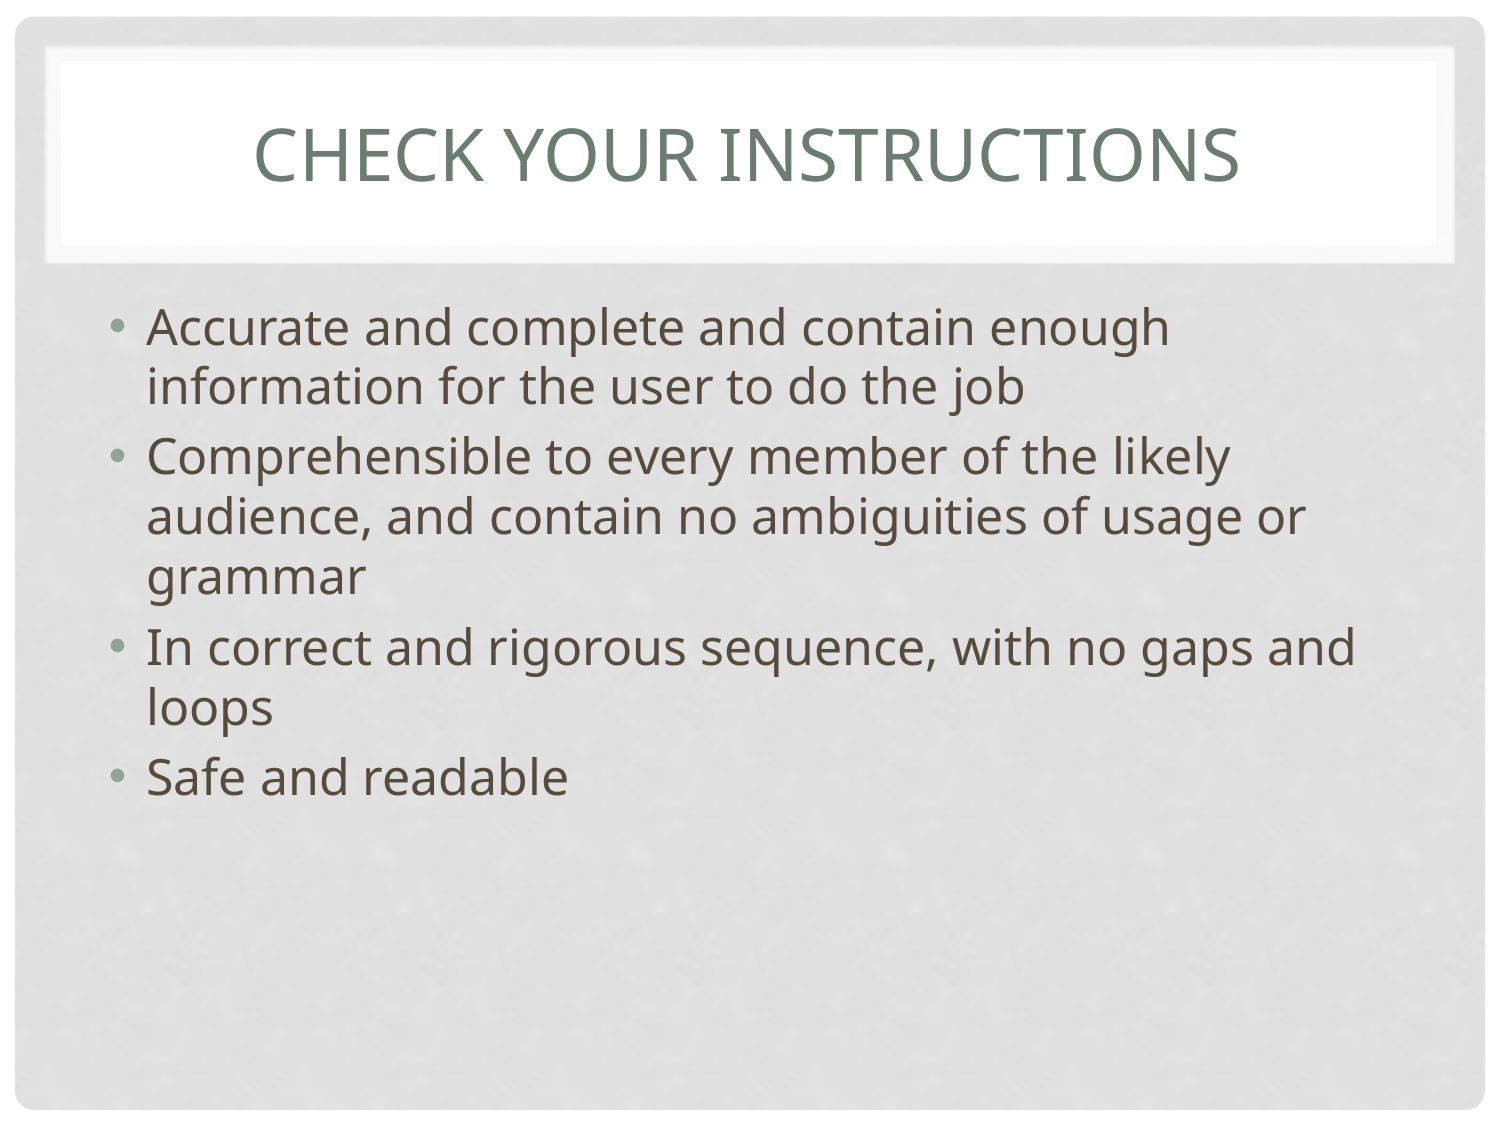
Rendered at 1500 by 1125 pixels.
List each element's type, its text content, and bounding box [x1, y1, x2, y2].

list Accurate and complete and contain enough information for the user to do the job Comprehensible to every member of the likely audience, and contain no ambiguities of usage or grammar In correct and rigorous sequence, with no gaps and loops Safe and readable [75, 287, 1425, 1005]
title Check your instructions [69, 66, 1425, 238]
